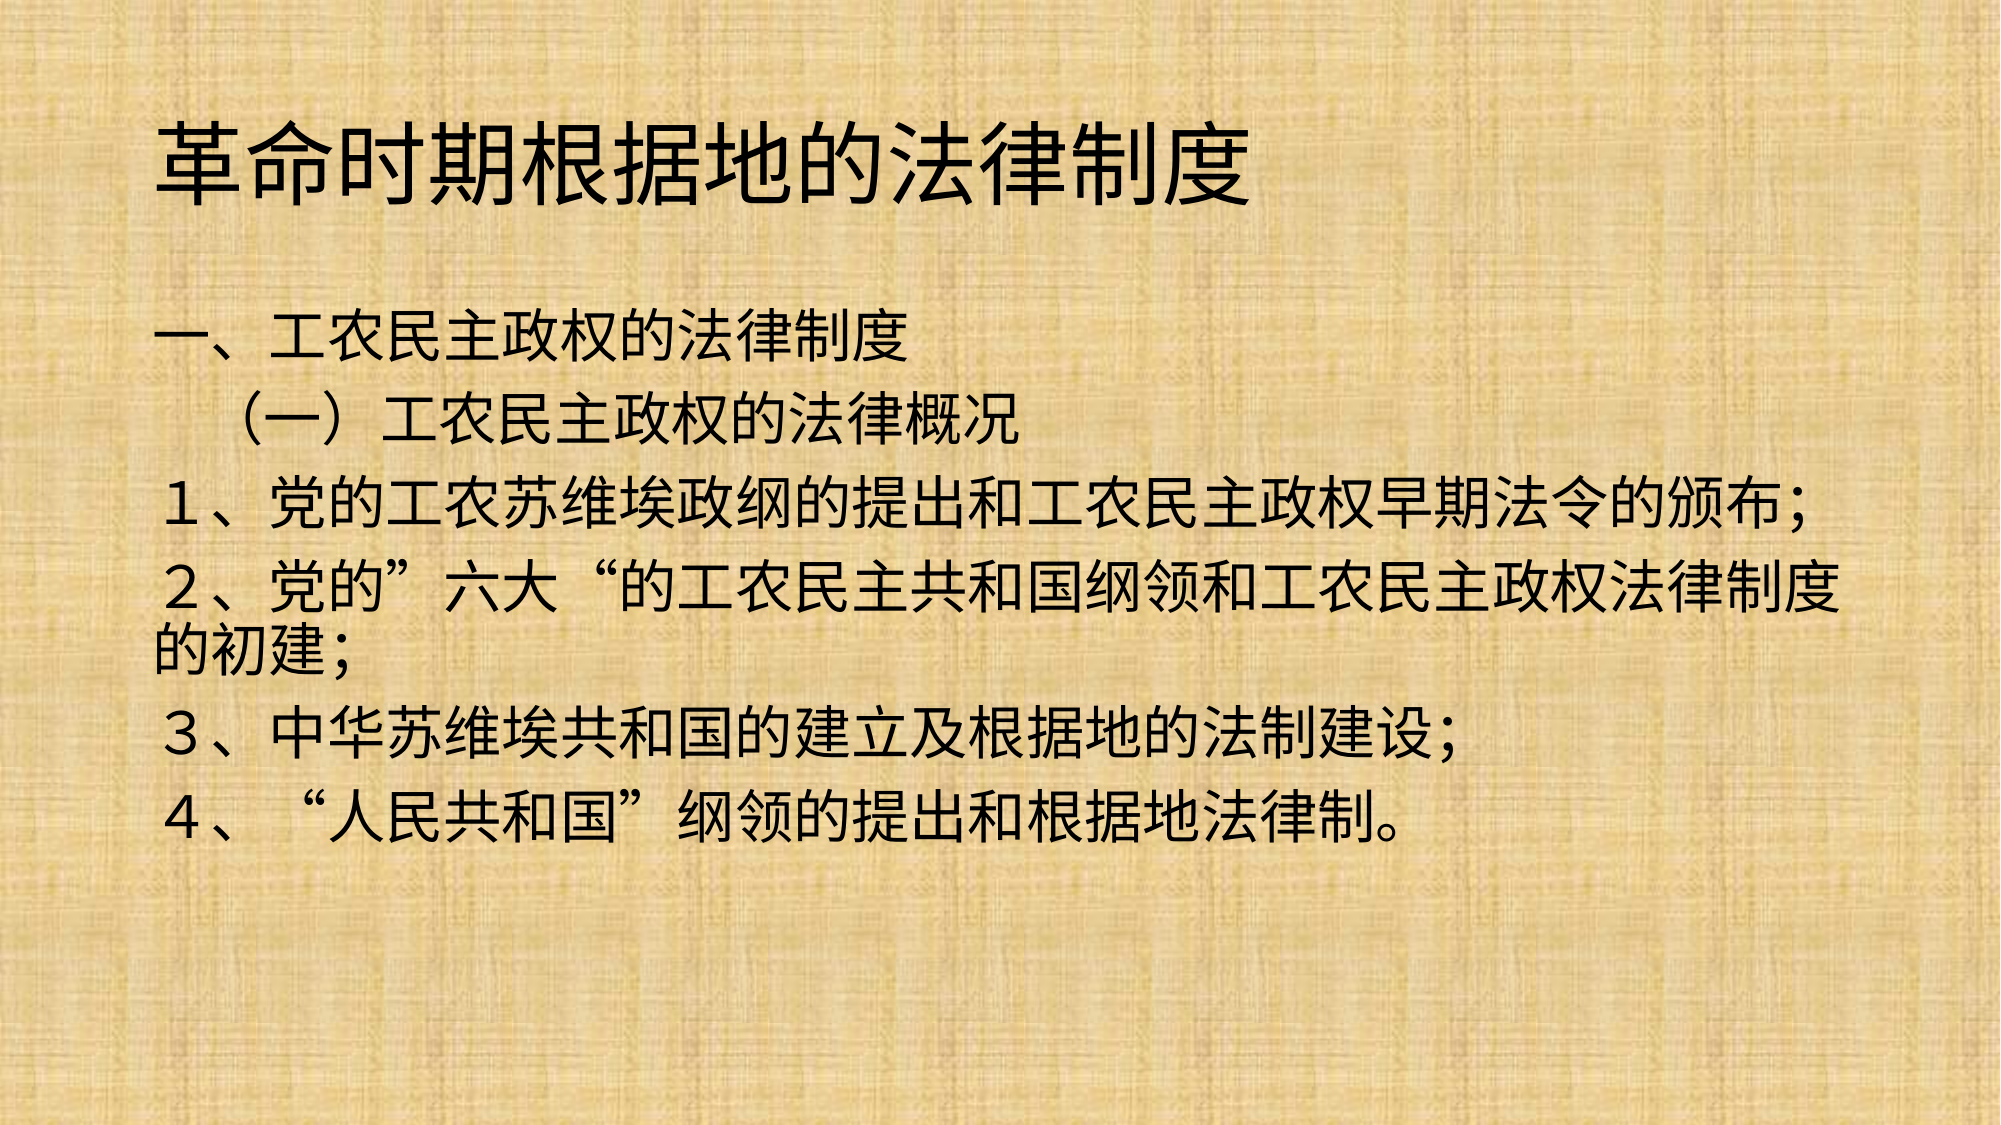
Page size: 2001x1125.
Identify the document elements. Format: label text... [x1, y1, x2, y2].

list 一、工农民主政权的法律制度 （一）工农民主政权的法律概况 １、党的工农苏维埃政纲的提出和工农民主政权早期法令的颁布； ２、党的”六大“的工农民主共和国纲领和工农民主政权法律制度的初建； ３、中华苏维埃共和国的建立及根据地的法制建设； ４、“人民共和国”纲领的提出和根据地法律制。 [137, 299, 1863, 1014]
title 革命时期根据地的法律制度 [137, 59, 1863, 278]
picture [0, 0, 2001, 1125]
